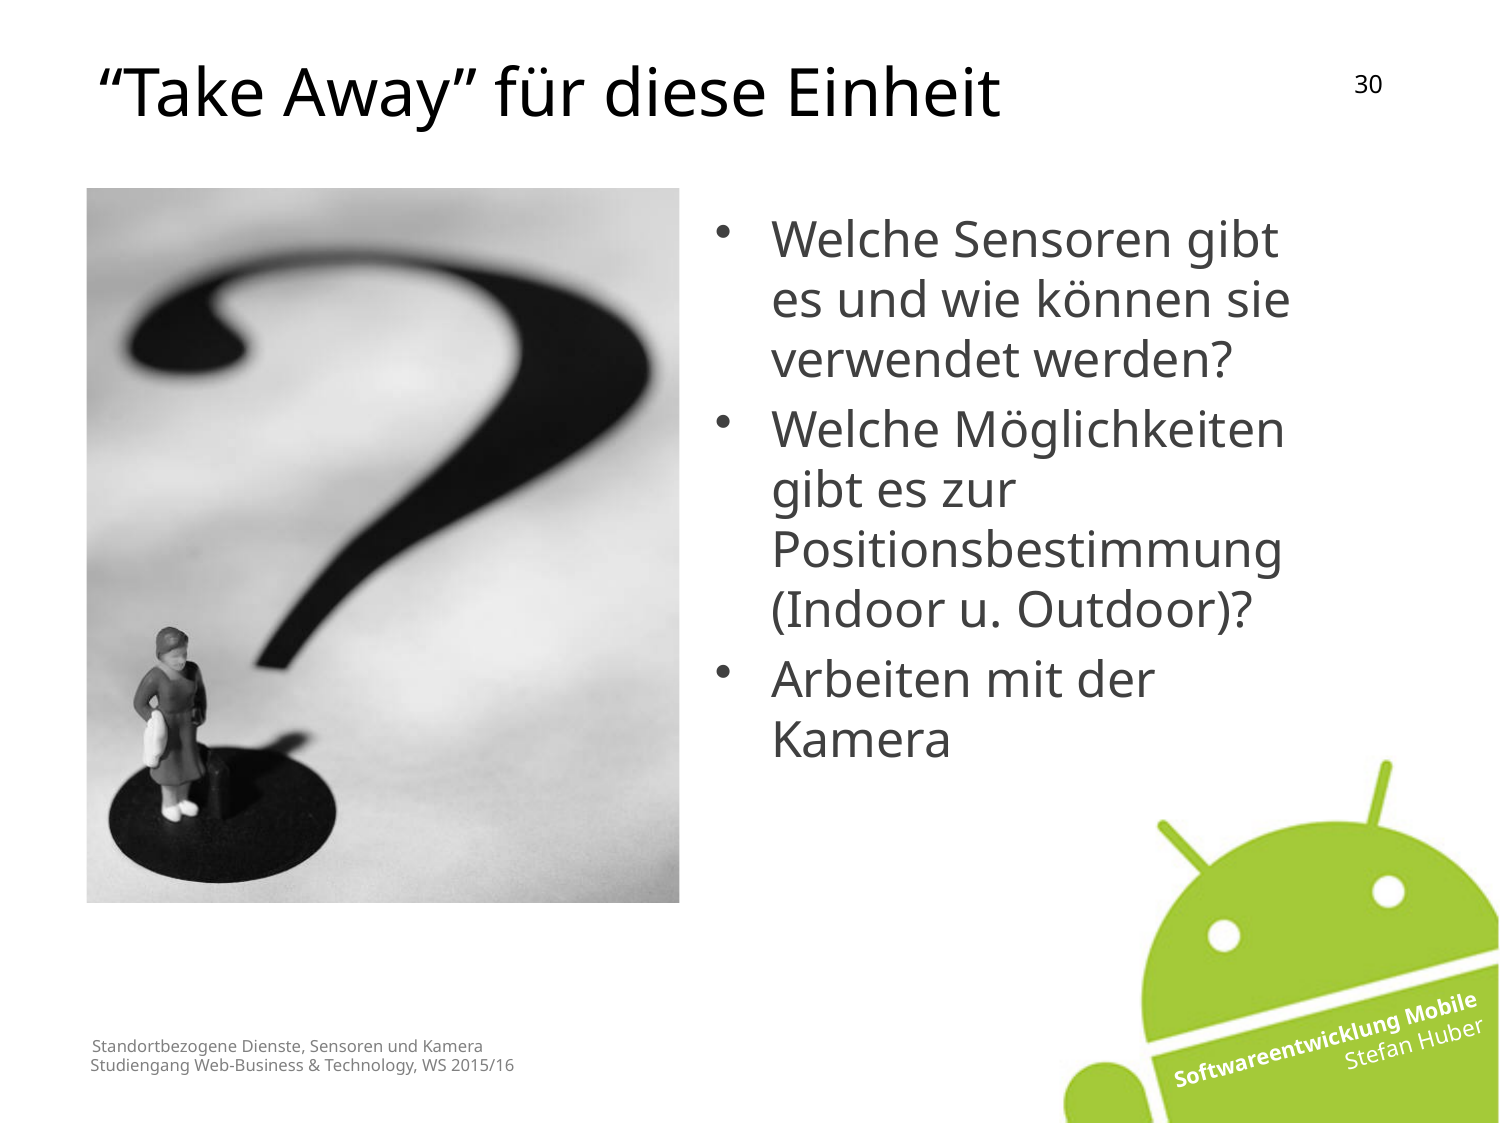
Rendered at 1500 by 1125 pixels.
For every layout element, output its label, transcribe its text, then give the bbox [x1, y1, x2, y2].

list “Take Away” für diese Einheit [99, 50, 1350, 138]
picture [86, 187, 680, 903]
title Standortbezogene Dienste, Sensoren und Kamera [92, 1025, 1124, 1066]
picture [1012, 725, 1500, 1123]
list Welche Sensoren gibt es und wie können sie verwendet werden? Welche Möglichkeiten gibt es zur Positionsbestimmung (Indoor u. Outdoor)? Arbeiten mit der Kamera [699, 200, 1350, 988]
